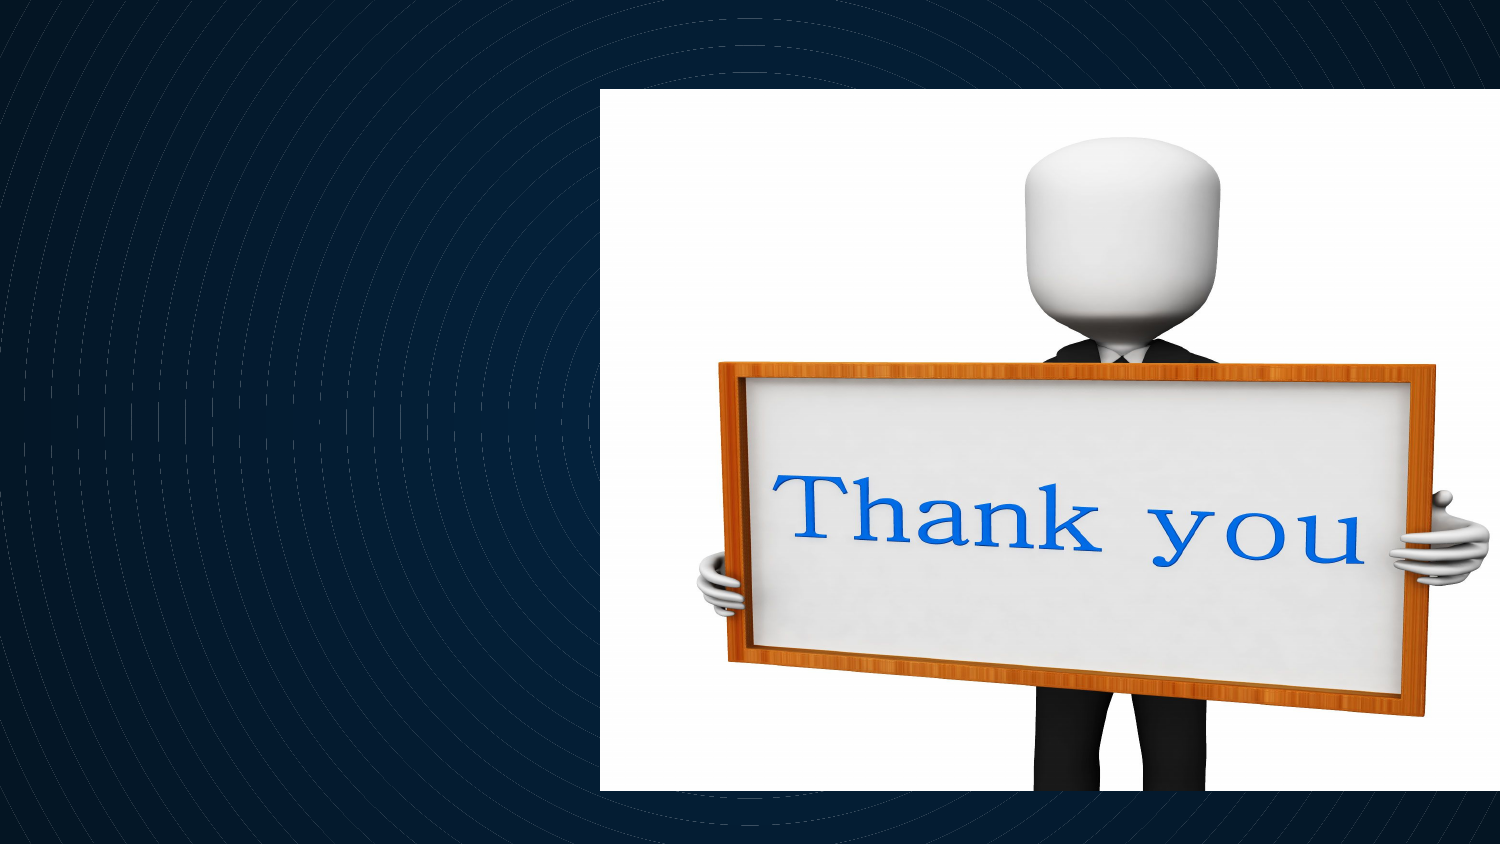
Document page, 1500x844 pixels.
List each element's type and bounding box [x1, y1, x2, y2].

picture [600, 89, 1500, 791]
